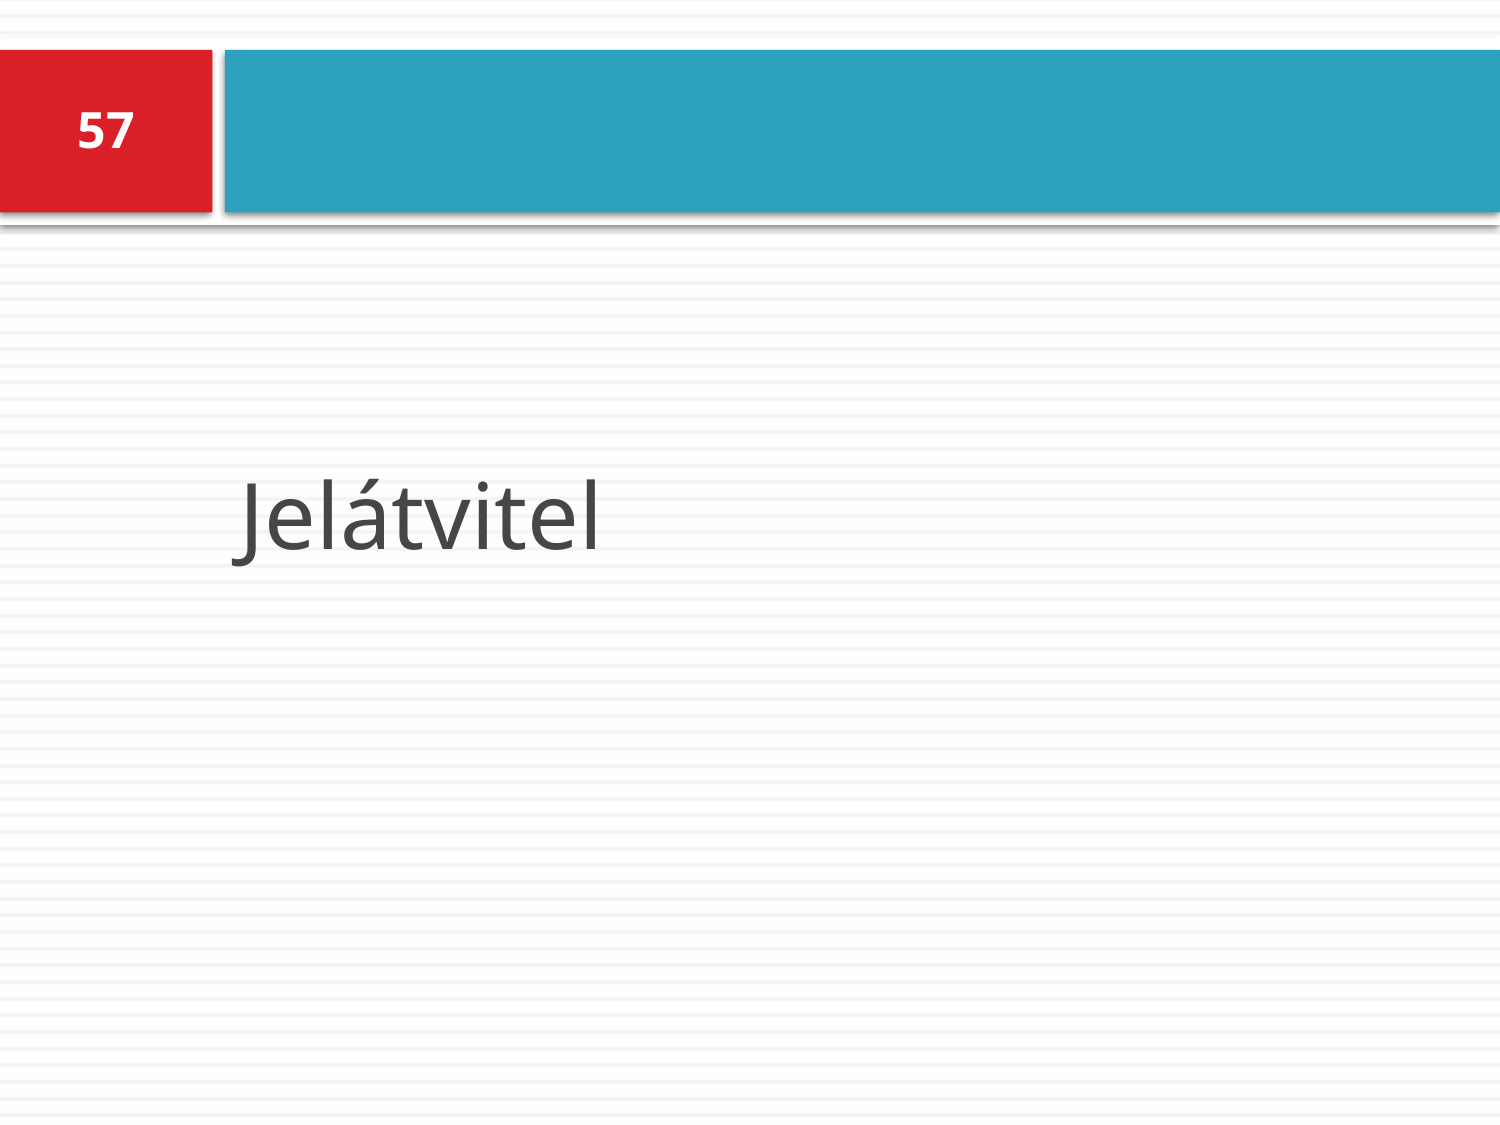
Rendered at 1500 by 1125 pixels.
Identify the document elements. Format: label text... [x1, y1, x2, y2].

list Jelátvitel [225, 450, 1394, 725]
slide_number 57 [0, 75, 213, 191]
